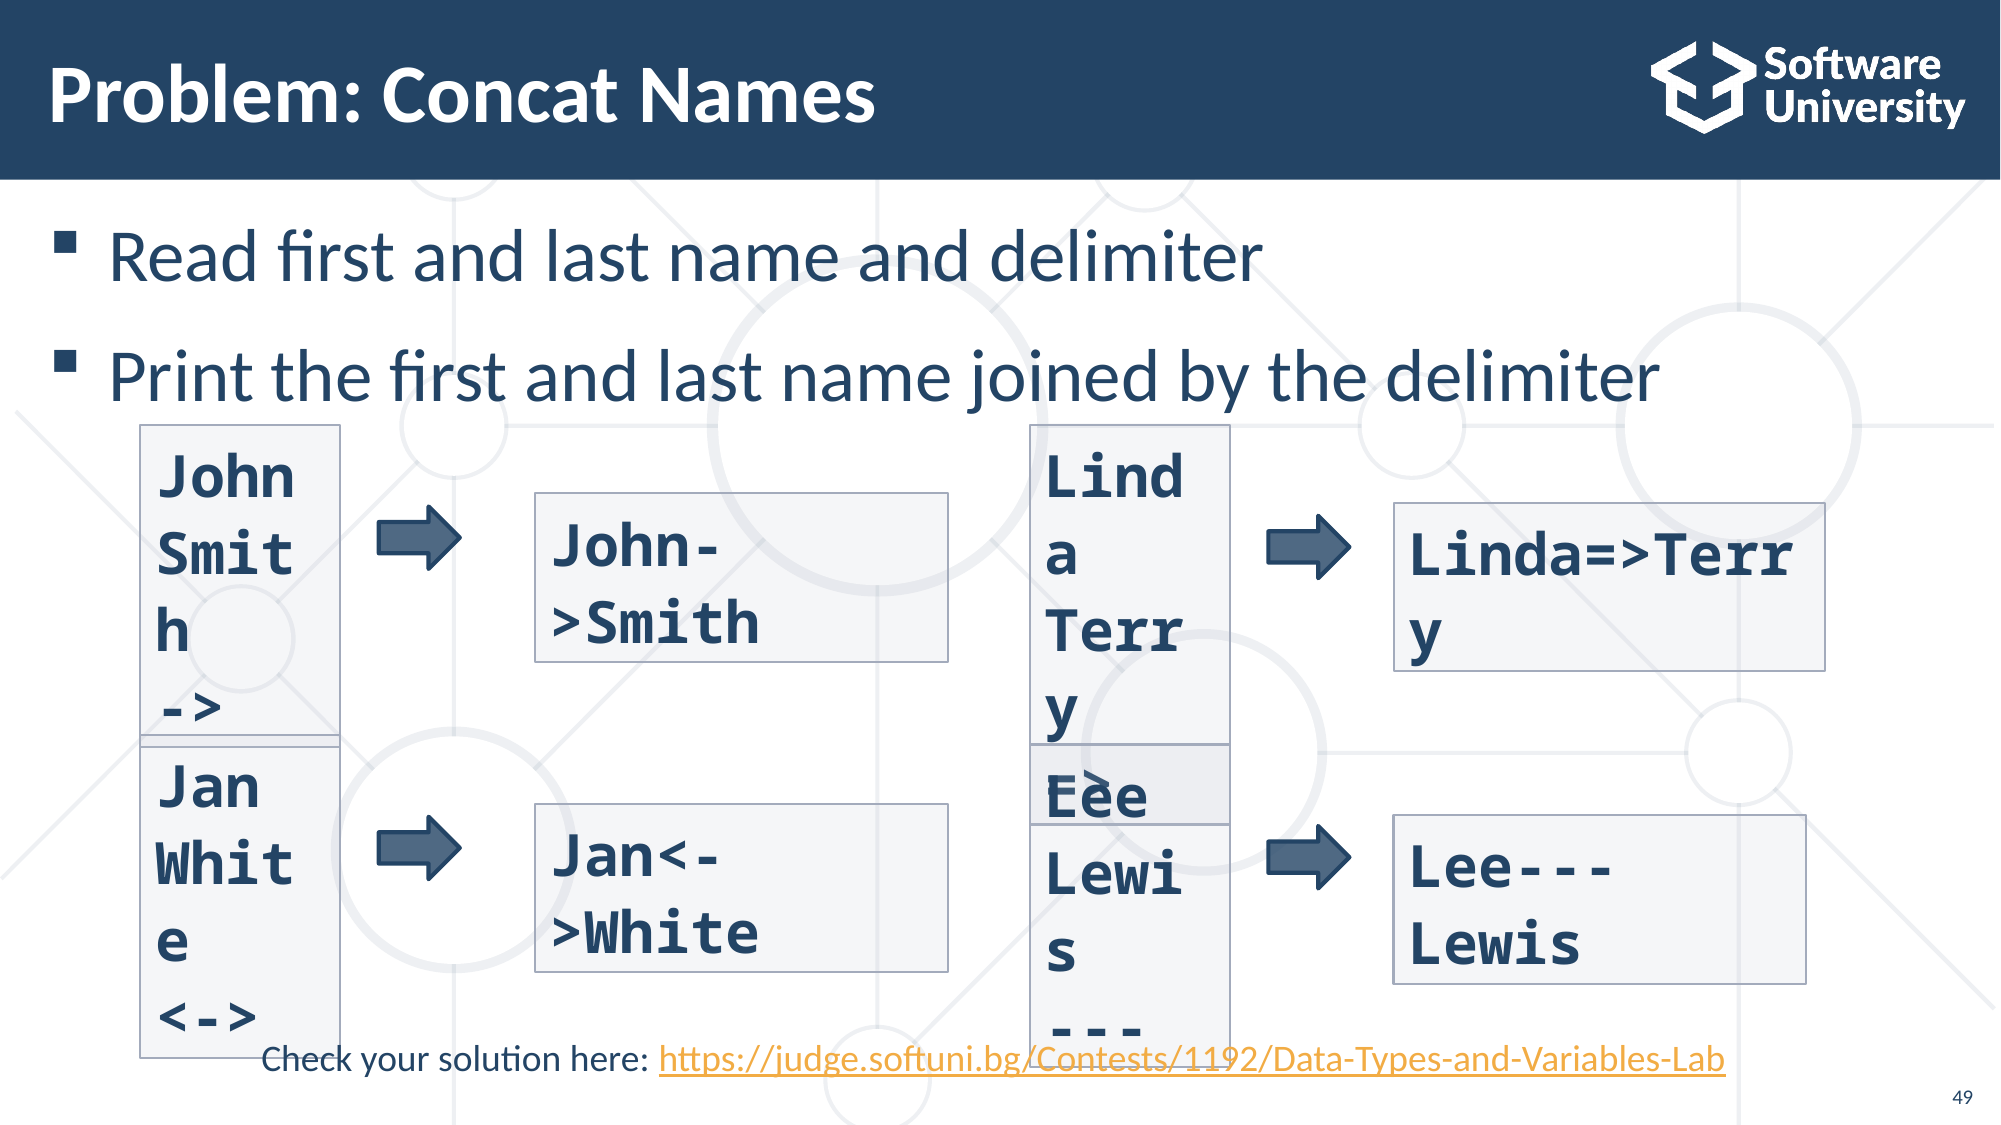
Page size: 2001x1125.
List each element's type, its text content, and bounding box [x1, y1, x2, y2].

text_box Lee Lewis --- [1029, 744, 1230, 1026]
text_box Linda Terry => [1029, 425, 1230, 744]
text_box [376, 504, 462, 571]
text_box [376, 814, 462, 882]
text_box Lee---Lewis [1393, 815, 1806, 984]
text_box John->Smith [535, 493, 948, 663]
text_box [1266, 824, 1352, 891]
text_box [1266, 513, 1352, 581]
text_box John Smith -> [140, 424, 341, 735]
list Read first and last name and delimiter Print the first and last name joined by the delimiter [31, 196, 1970, 1104]
slide_number 49 [1927, 1067, 1989, 1117]
title Problem: Concat Names [31, 16, 1625, 162]
text_box Check your solution here: https://judge.softuni.bg/Contests/1192/Data-Types-and-Variables-Lab [124, 1026, 1863, 1087]
text_box Jan<->White [535, 803, 948, 973]
text_box Jan White <-> [140, 735, 341, 1026]
picture [1651, 41, 1966, 134]
text_box Linda=>Terry [1394, 502, 1825, 672]
